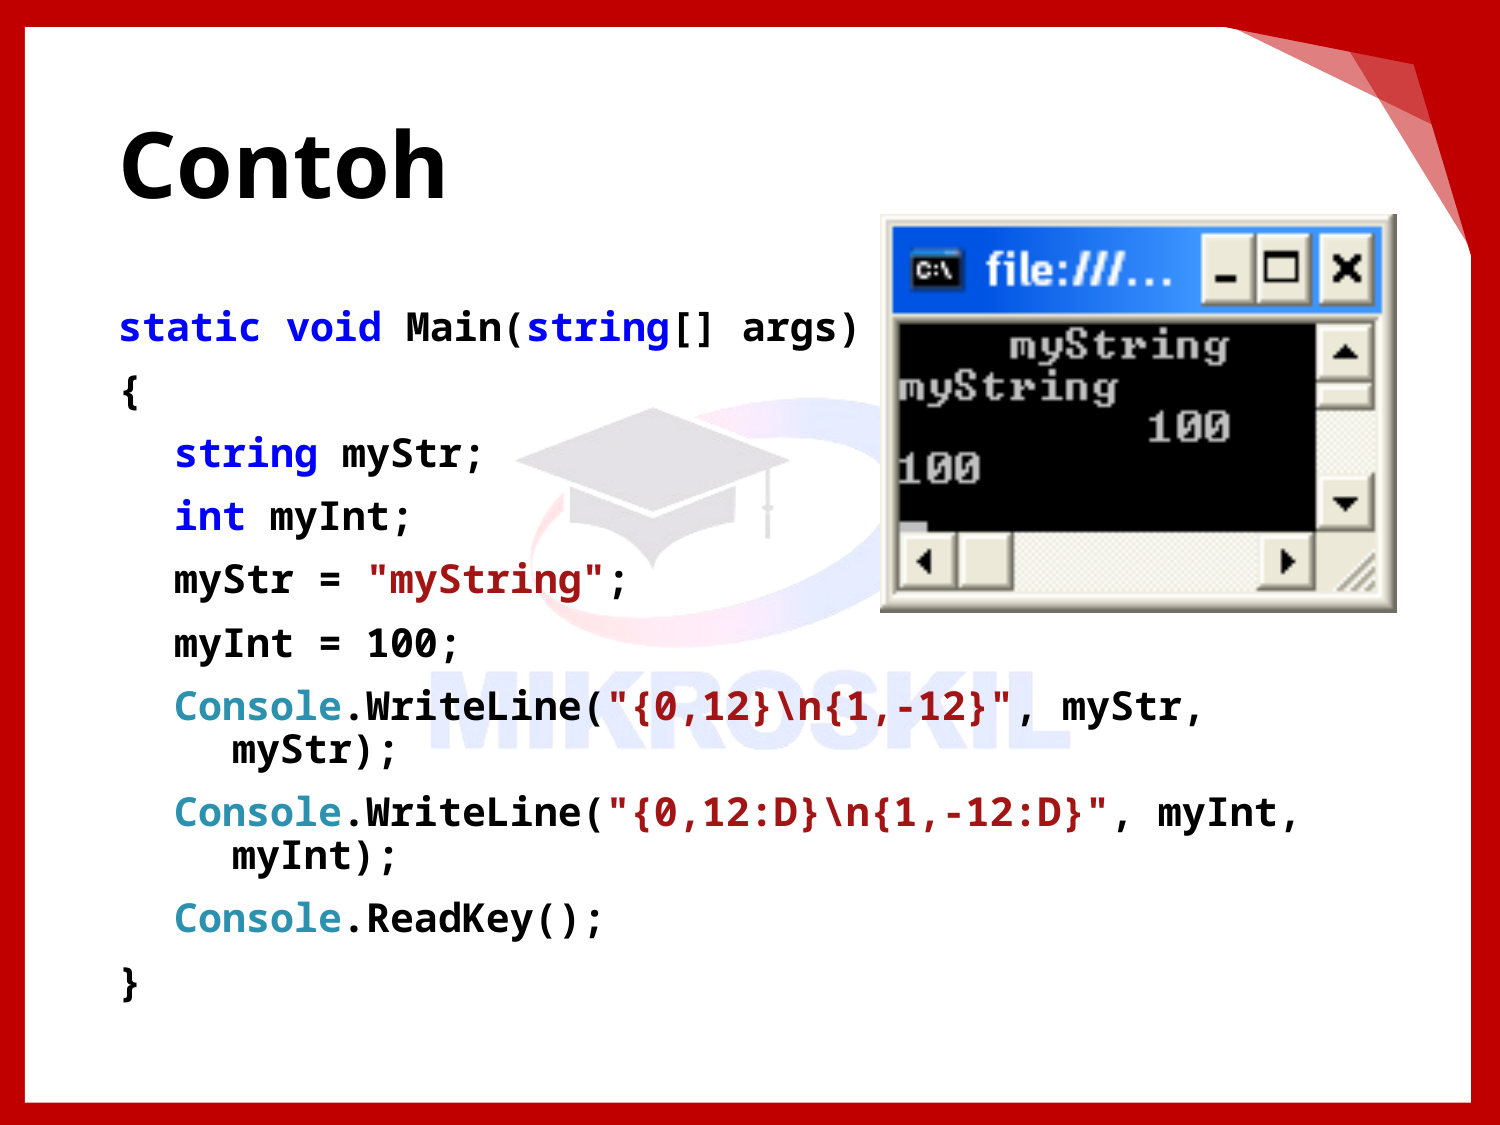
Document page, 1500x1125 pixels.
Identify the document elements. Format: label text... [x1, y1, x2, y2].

title Contoh [103, 59, 1397, 278]
picture [880, 214, 1397, 613]
list static void Main(string[] args) { string myStr; int myInt; myStr = "myString"; myInt = 100; Console.WriteLine("{0,12}\n{1,-12}", myStr, myStr); Console.WriteLine("{0,12:D}\n{1,-12:D}", myInt, myInt); Console.ReadKey(); } [103, 299, 1397, 1014]
